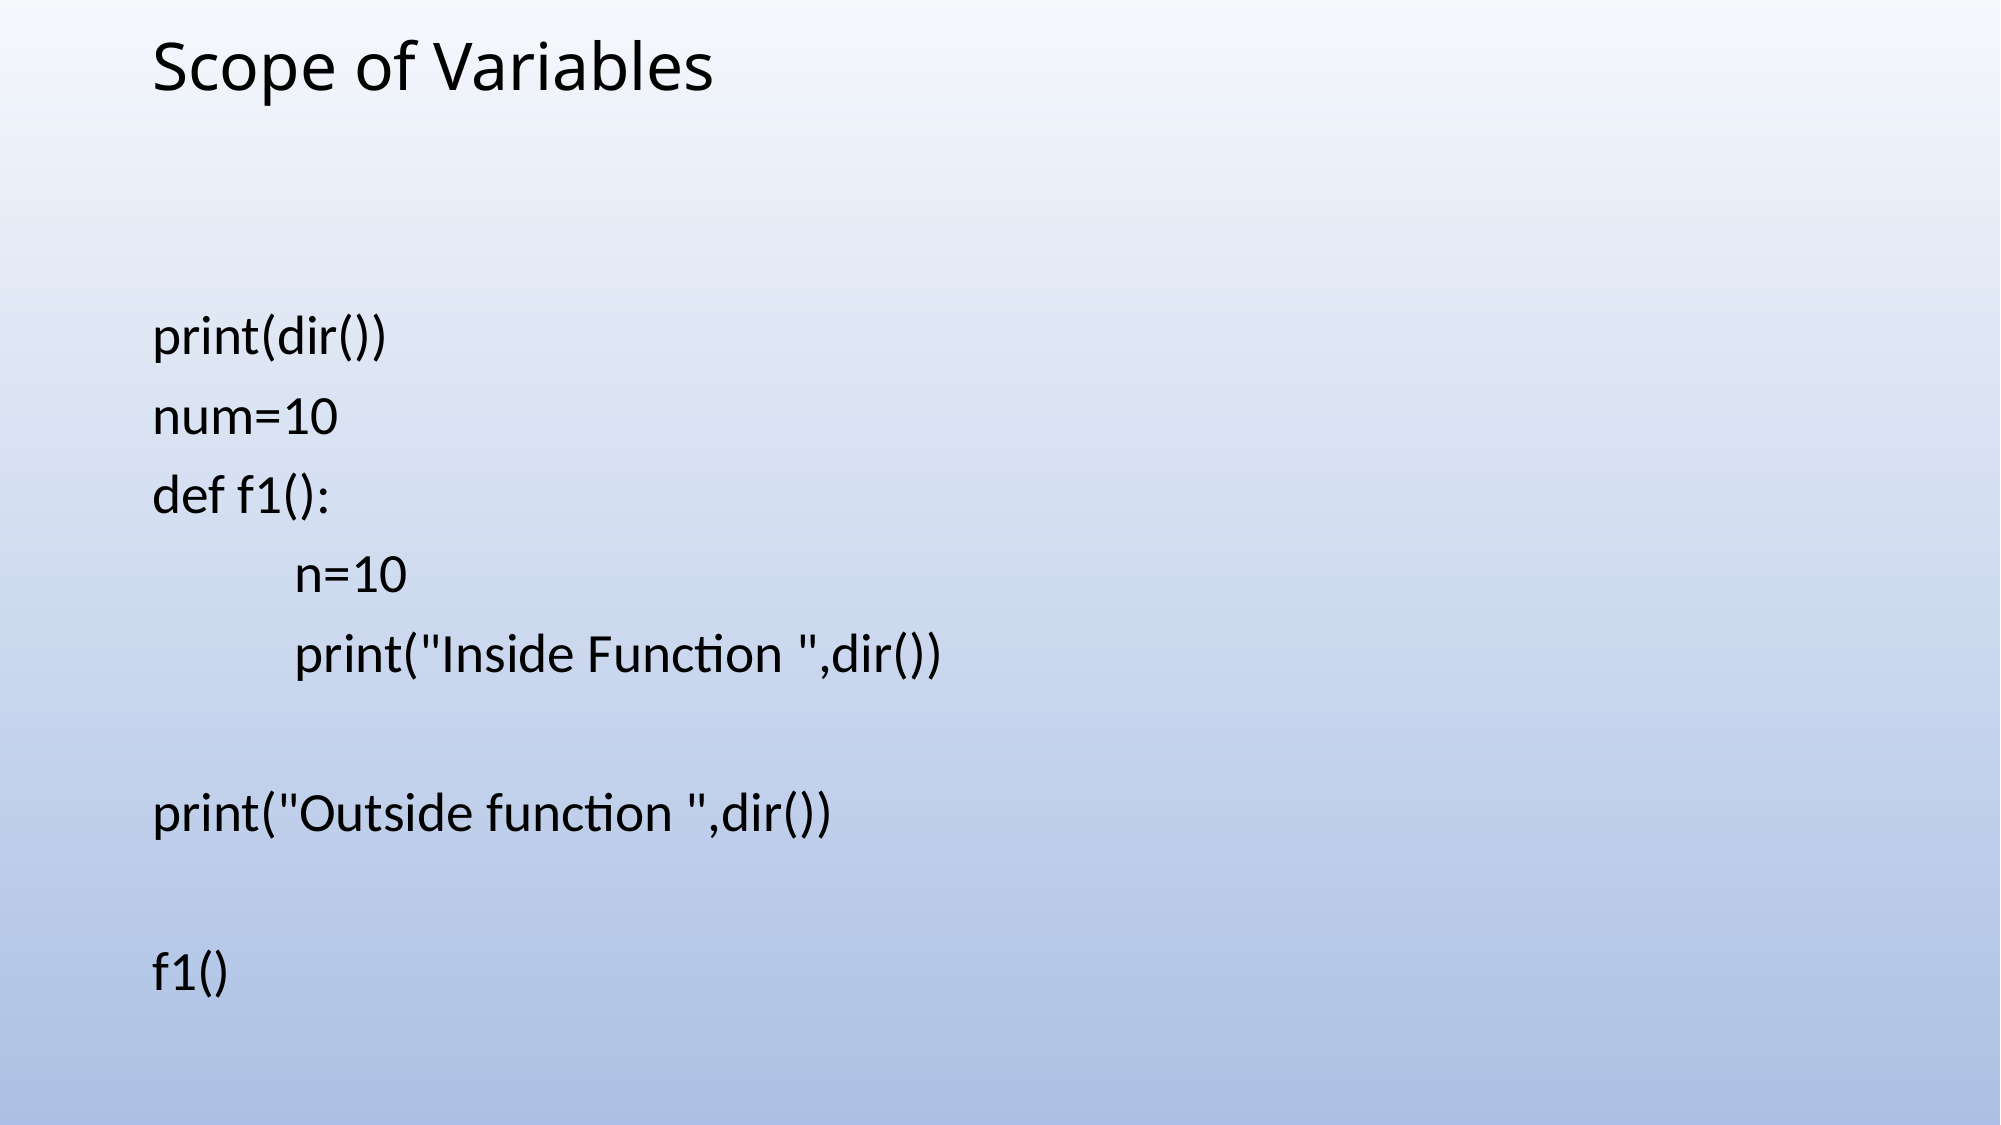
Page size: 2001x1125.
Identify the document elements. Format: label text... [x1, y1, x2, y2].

title Scope of Variables [137, 25, 1863, 112]
list print(dir()) num=10 def f1(): n=10 print("Inside Function ",dir()) print("Outside function ",dir()) f1() [137, 299, 1863, 1014]
